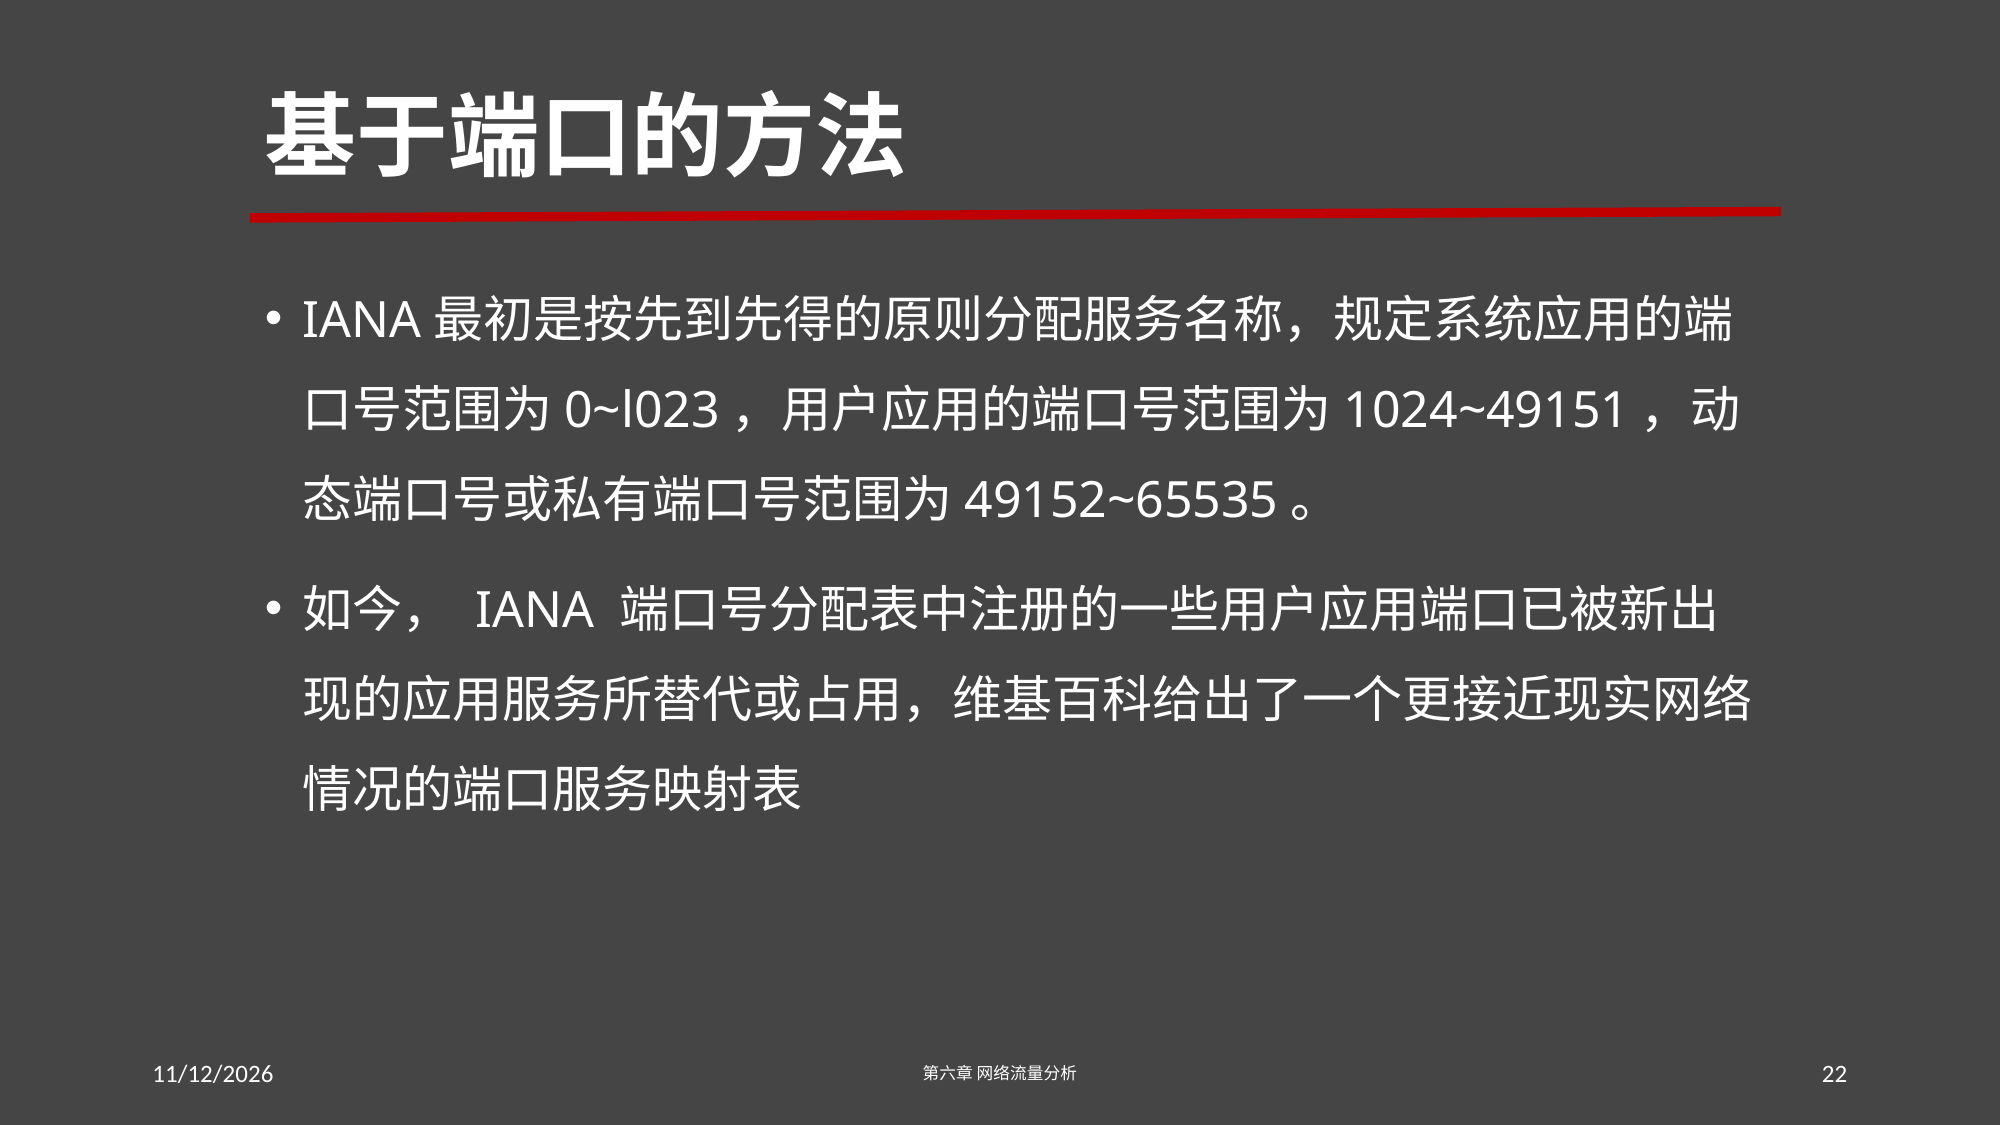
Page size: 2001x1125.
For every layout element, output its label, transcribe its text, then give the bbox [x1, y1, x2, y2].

slide_number 22 [1412, 1042, 1863, 1103]
list IANA最初是按先到先得的原则分配服务名称，规定系统应用的端口号范围为0~l023，用户应用的端口号范围为1024~49151，动态端口号或私有端口号范围为49152~65535。 如今， IANA 端口号分配表中注册的一些用户应用端口已被新出现的应用服务所替代或占用，维基百科给出了一个更接近现实网络情况的端口服务映射表 [249, 249, 1782, 1011]
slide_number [137, 1042, 588, 1103]
title 基于端口的方法 [249, 30, 1782, 249]
footer 第六章 网络流量分析 [662, 1042, 1338, 1103]
